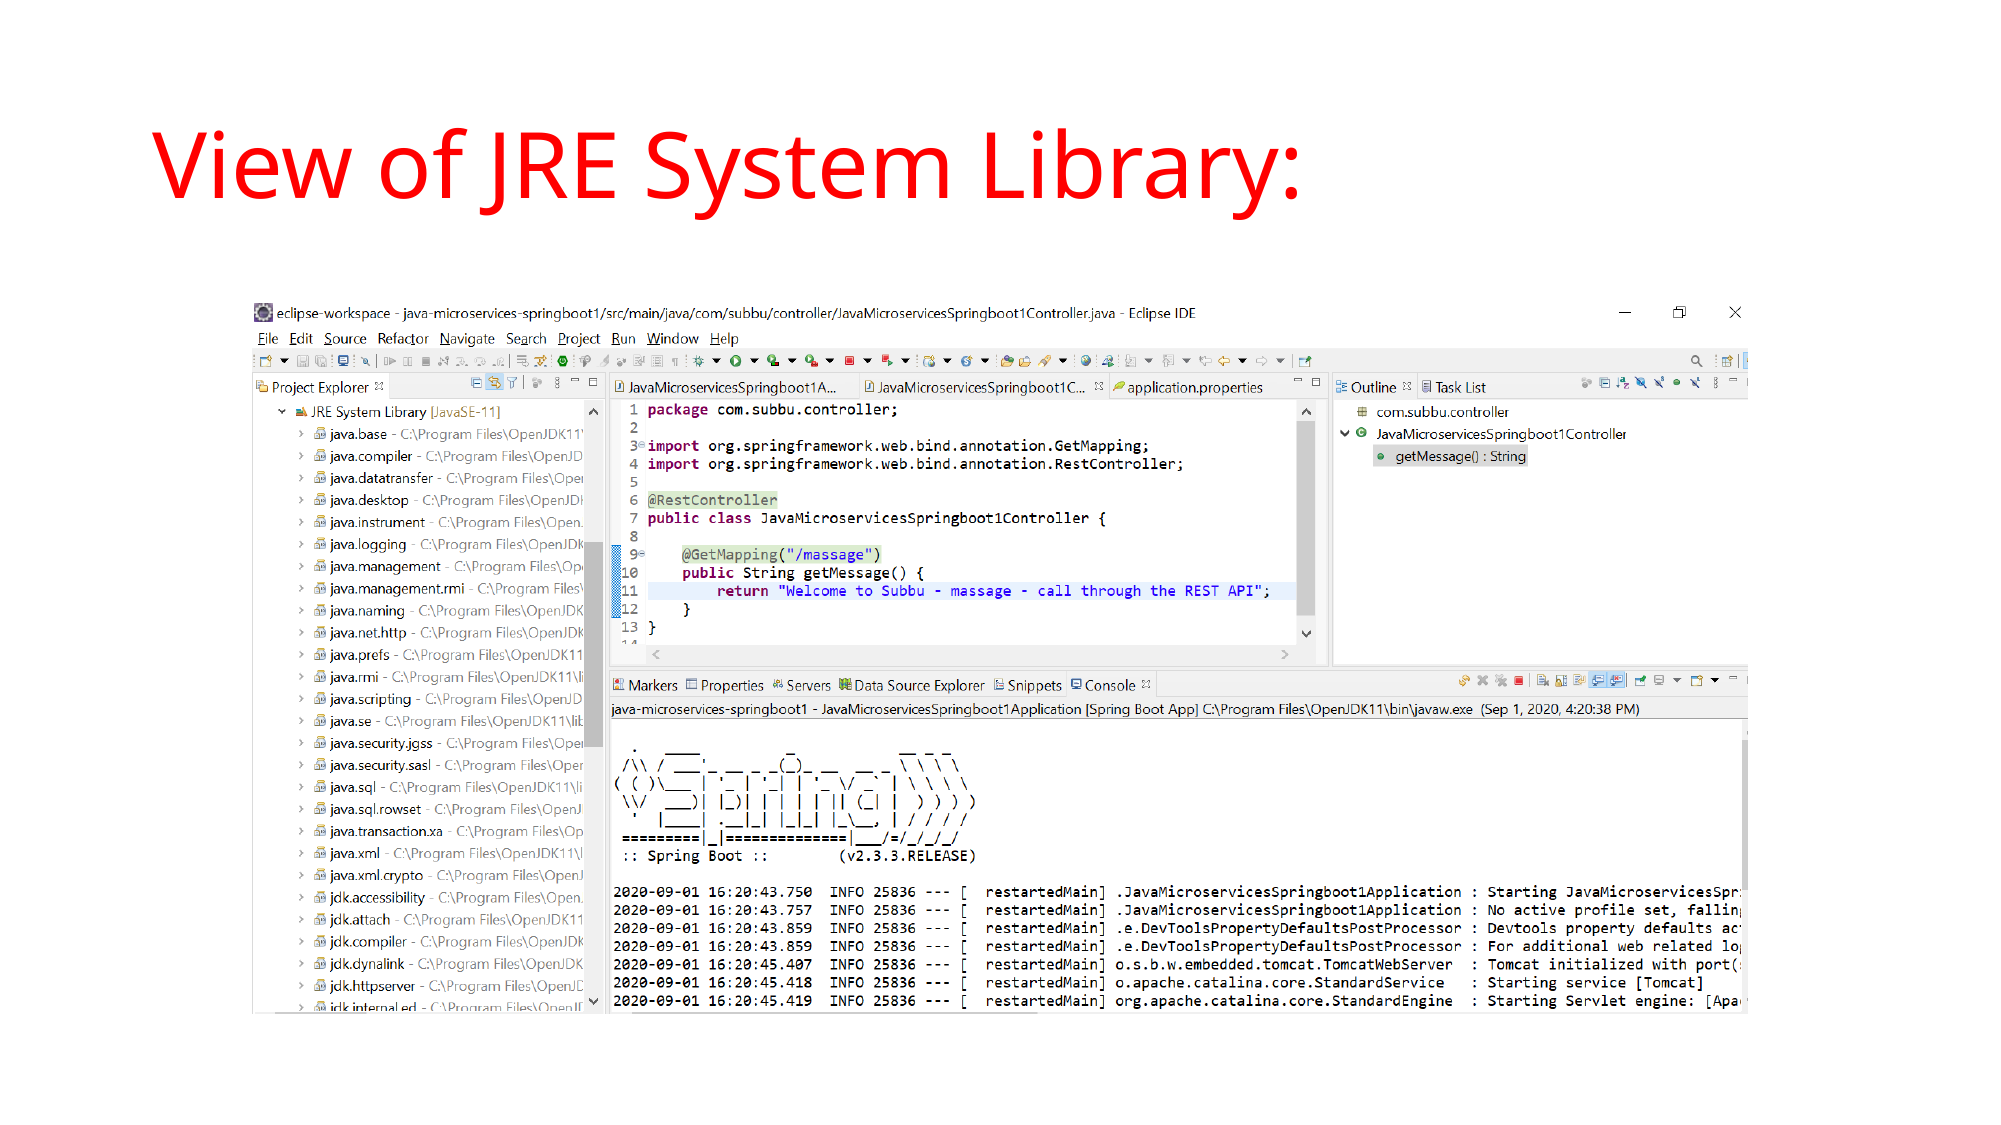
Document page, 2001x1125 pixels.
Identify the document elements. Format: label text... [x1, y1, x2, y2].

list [252, 299, 1748, 1014]
title View of JRE System Library: [137, 59, 1863, 278]
